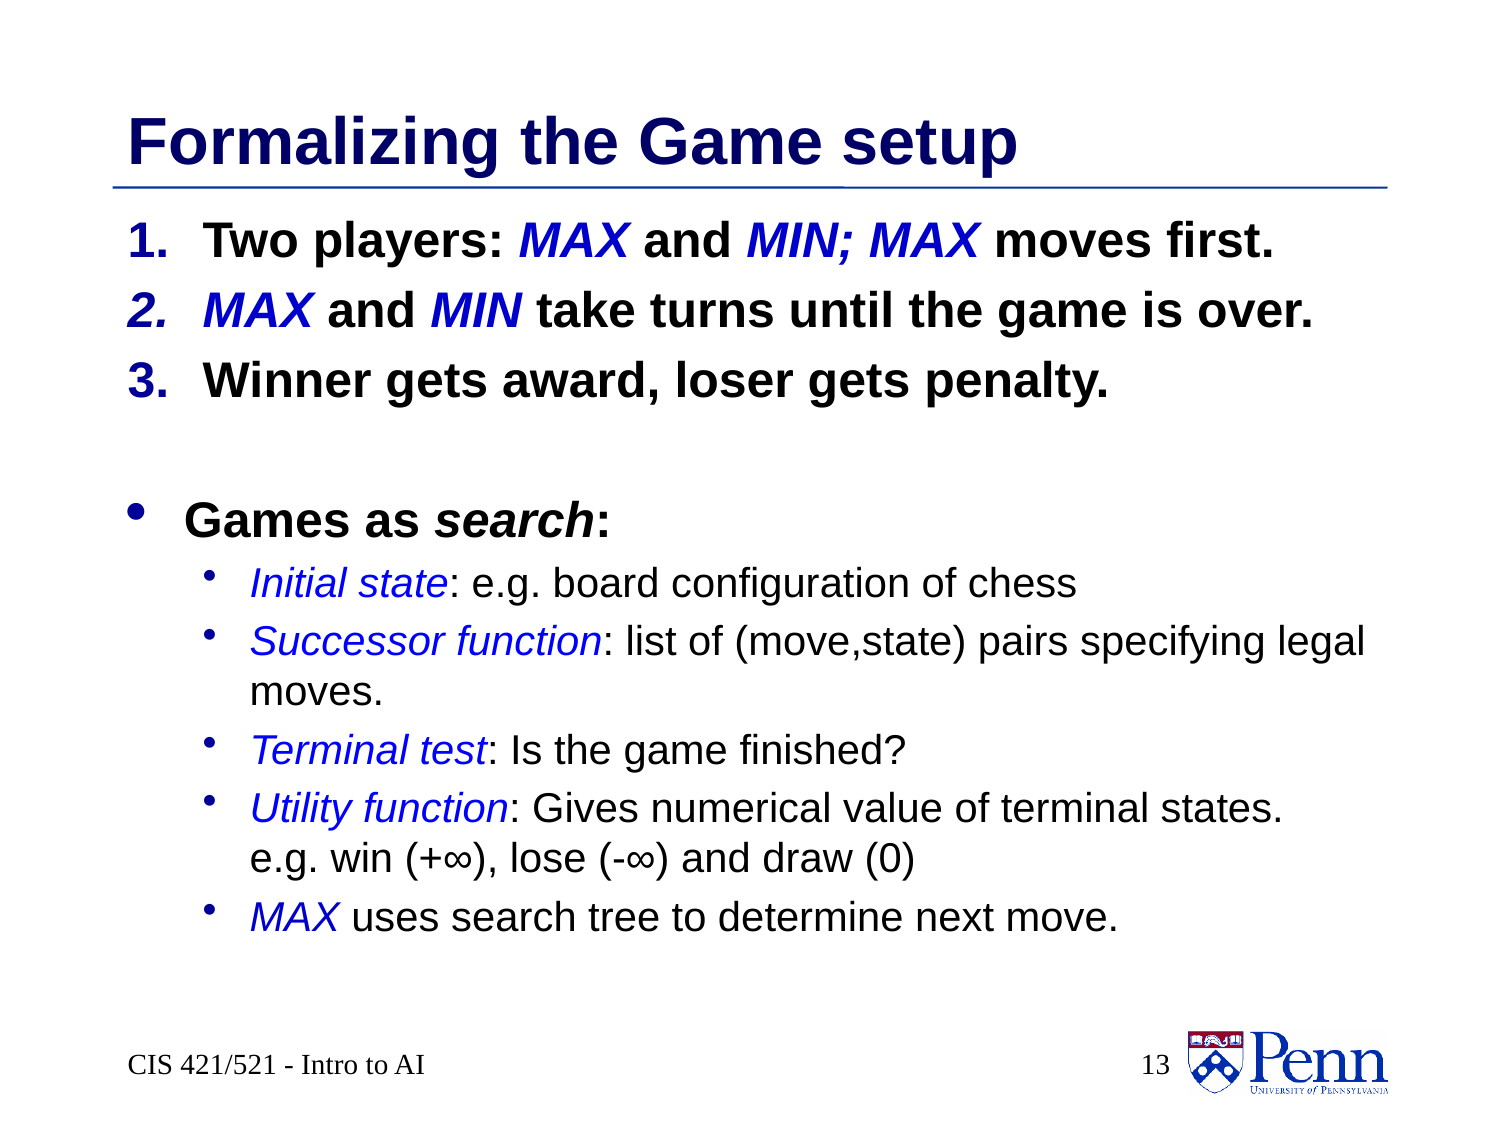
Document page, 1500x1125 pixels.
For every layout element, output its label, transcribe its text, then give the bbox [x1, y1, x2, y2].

title Formalizing the Game setup [112, 99, 1388, 176]
list Two players: MAX and MIN; MAX moves first. MAX and MIN take turns until the game is over. Winner gets award, loser gets penalty. Games as search: Initial state: e.g. board configuration of chess Successor function: list of (move,state) pairs specifying legal moves. Terminal test: Is the game finished? Utility function: Gives numerical value of terminal states. e.g. win (+∞), lose (-∞) and draw (0) MAX uses search tree to determine next move. [112, 199, 1388, 1013]
slide_number 13 [1074, 1024, 1388, 1101]
slide_number CIS 421/521 - Intro to AI [112, 1024, 501, 1101]
